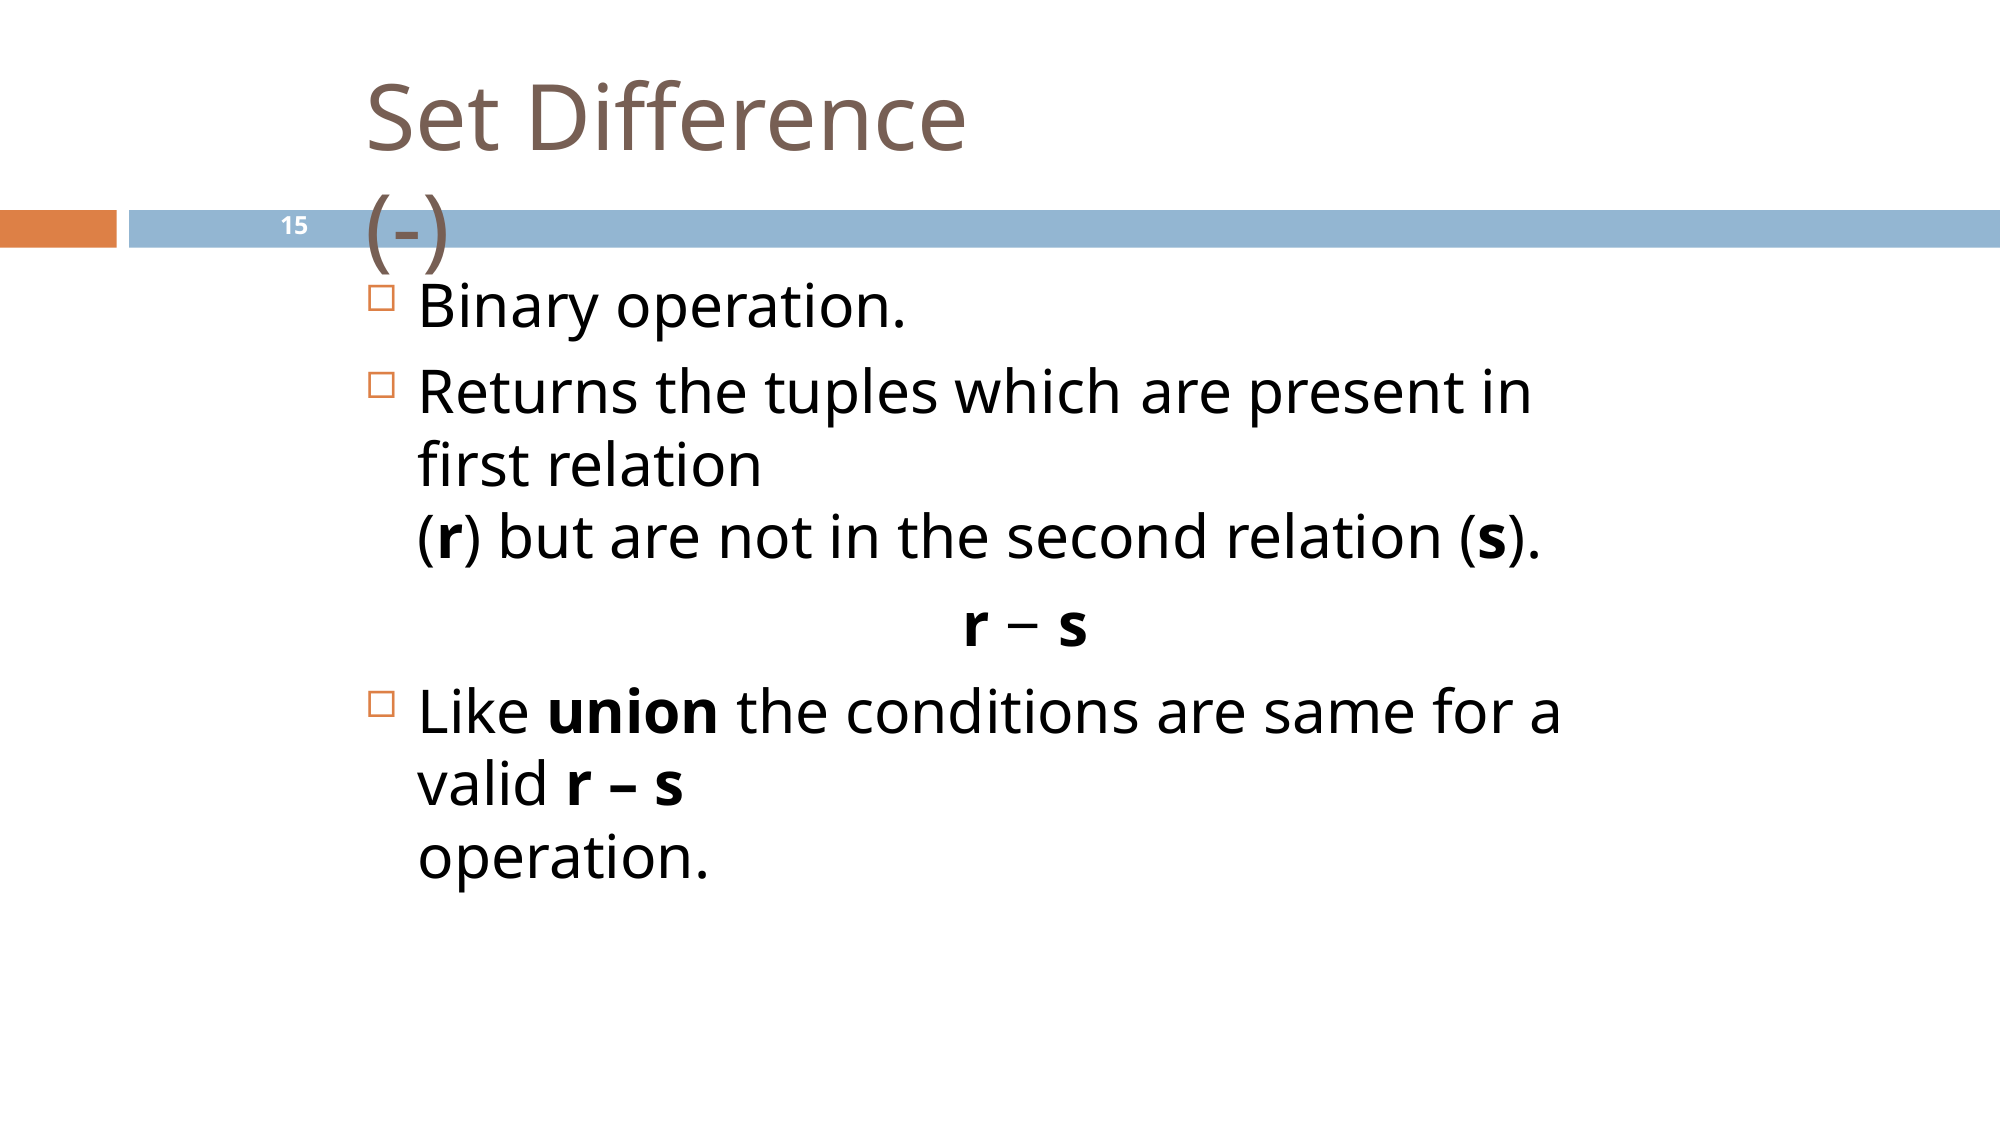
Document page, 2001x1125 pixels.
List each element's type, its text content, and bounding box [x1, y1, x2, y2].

title Set Difference (-) [363, 56, 995, 250]
text_box 15 [278, 207, 309, 240]
text_box Binary operation. Returns the tuples which are present in first relation (r) but are not in the second relation (s). r − s Like union the conditions are same for a valid r – s operation. [363, 250, 1649, 891]
